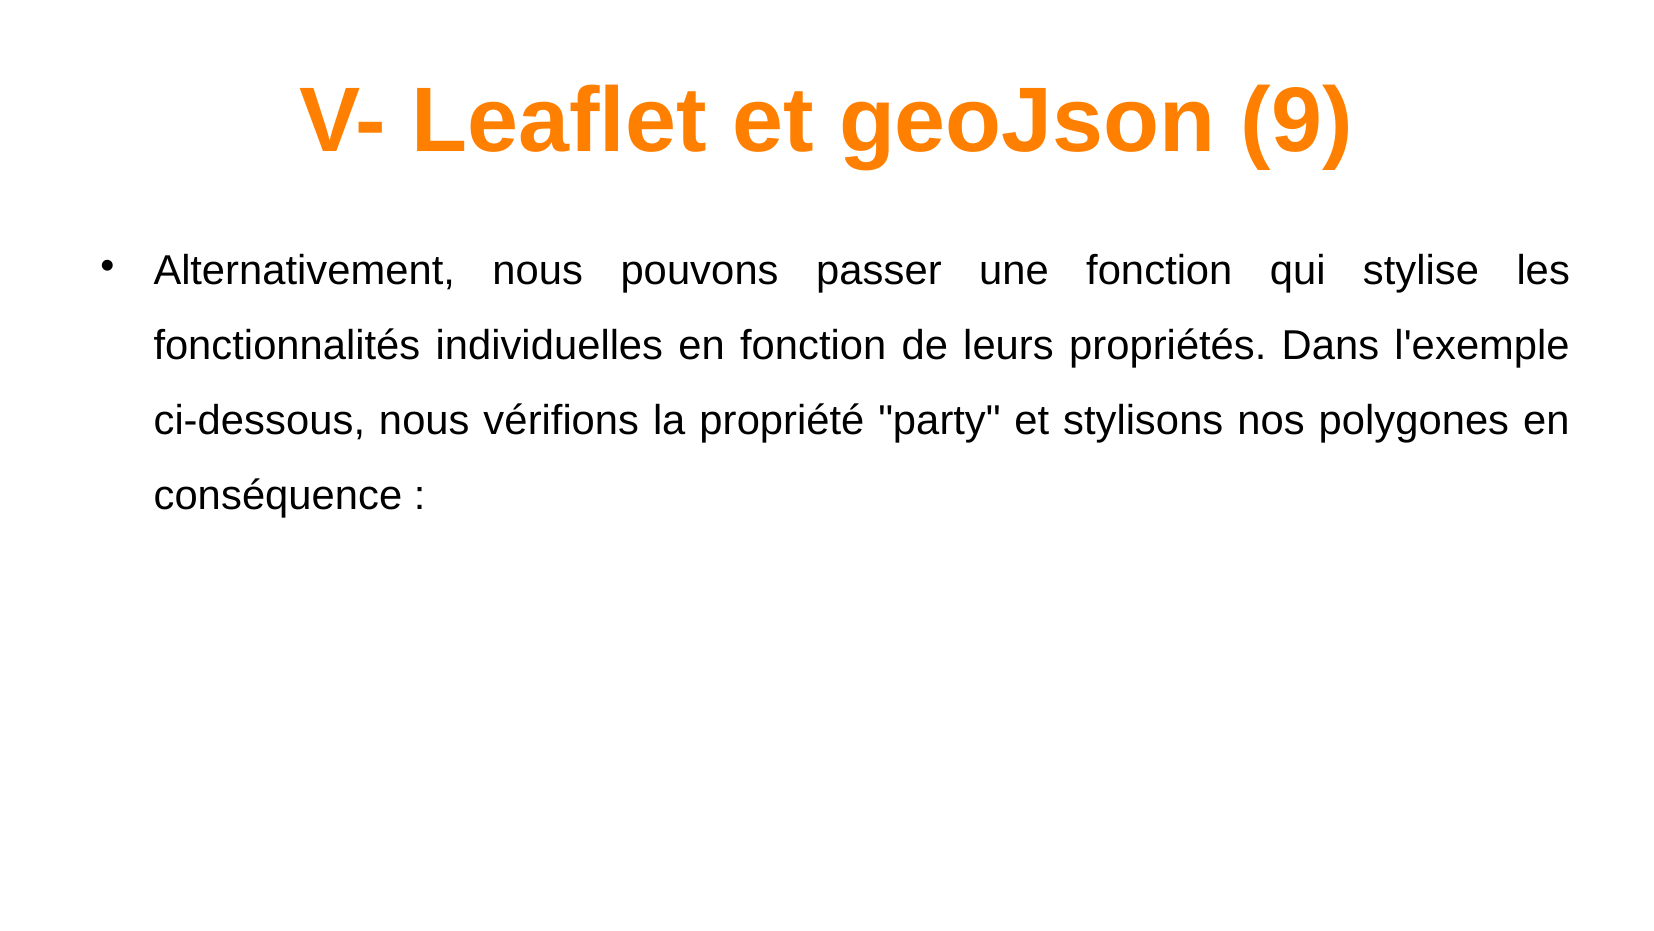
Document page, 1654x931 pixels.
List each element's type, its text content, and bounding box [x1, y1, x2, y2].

title V- Leaflet et geoJson (9) [82, 37, 1571, 193]
list Alternativement, nous pouvons passer une fonction qui stylise les fonctionnalités individuelles en fonction de leurs propriétés. Dans l'exemple ci-dessous, nous vérifions la propriété "party" et stylisons nos polygones en conséquence : [82, 217, 1571, 757]
